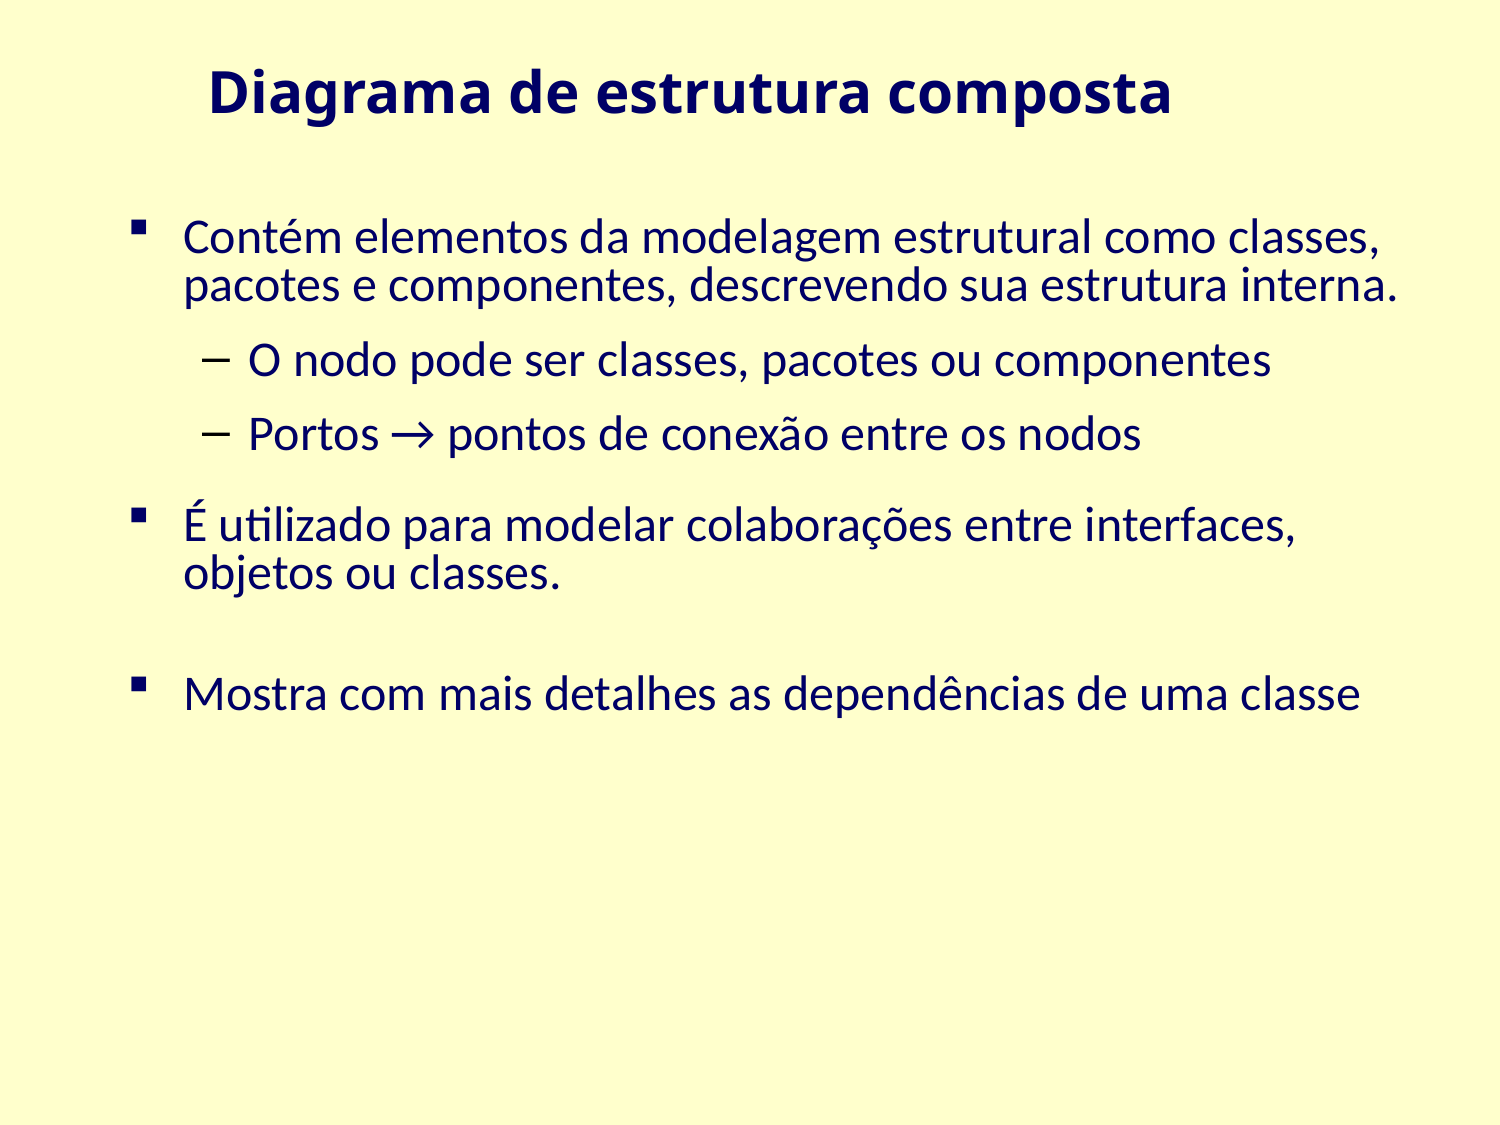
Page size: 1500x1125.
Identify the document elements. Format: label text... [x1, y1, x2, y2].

text_box Contém elementos da modelagem estrutural como classes, pacotes e componentes, descrevendo sua estrutura interna. O nodo pode ser classes, pacotes ou componentes Portos → pontos de conexão entre os nodos É utilizado para modelar colaborações entre interfaces, objetos ou classes. Mostra com mais detalhes as dependências de uma classe [112, 207, 1418, 1059]
text_box Diagrama de estrutura composta [53, 30, 1329, 126]
